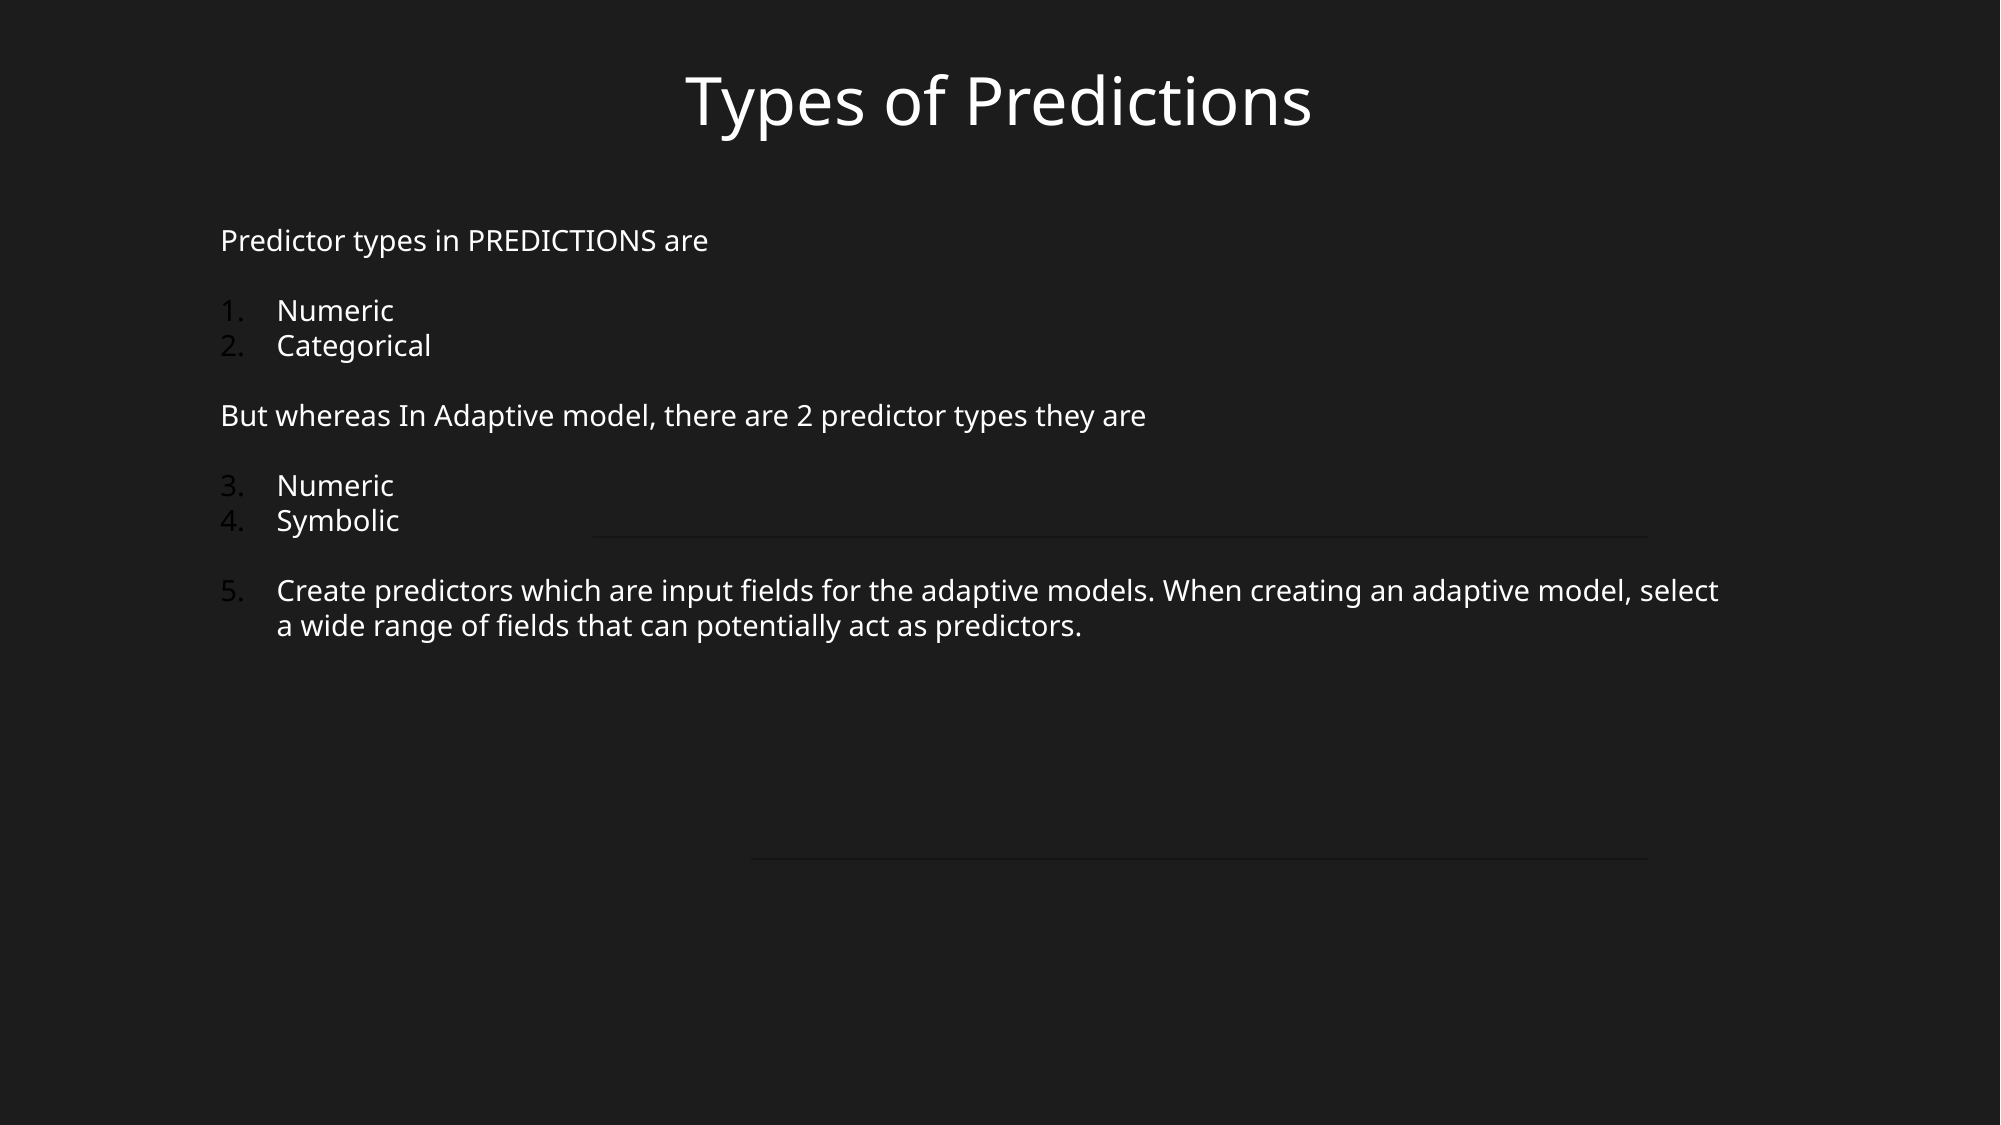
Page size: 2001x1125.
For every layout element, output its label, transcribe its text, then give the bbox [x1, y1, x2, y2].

title Types of Predictions [137, 59, 1863, 166]
text_box Predictor types in PREDICTIONS are Numeric Categorical But whereas In Adaptive model, there are 2 predictor types they are Numeric Symbolic Create predictors which are input fields for the adaptive models. When creating an adaptive model, select a wide range of fields that can potentially act as predictors. [205, 214, 1739, 685]
